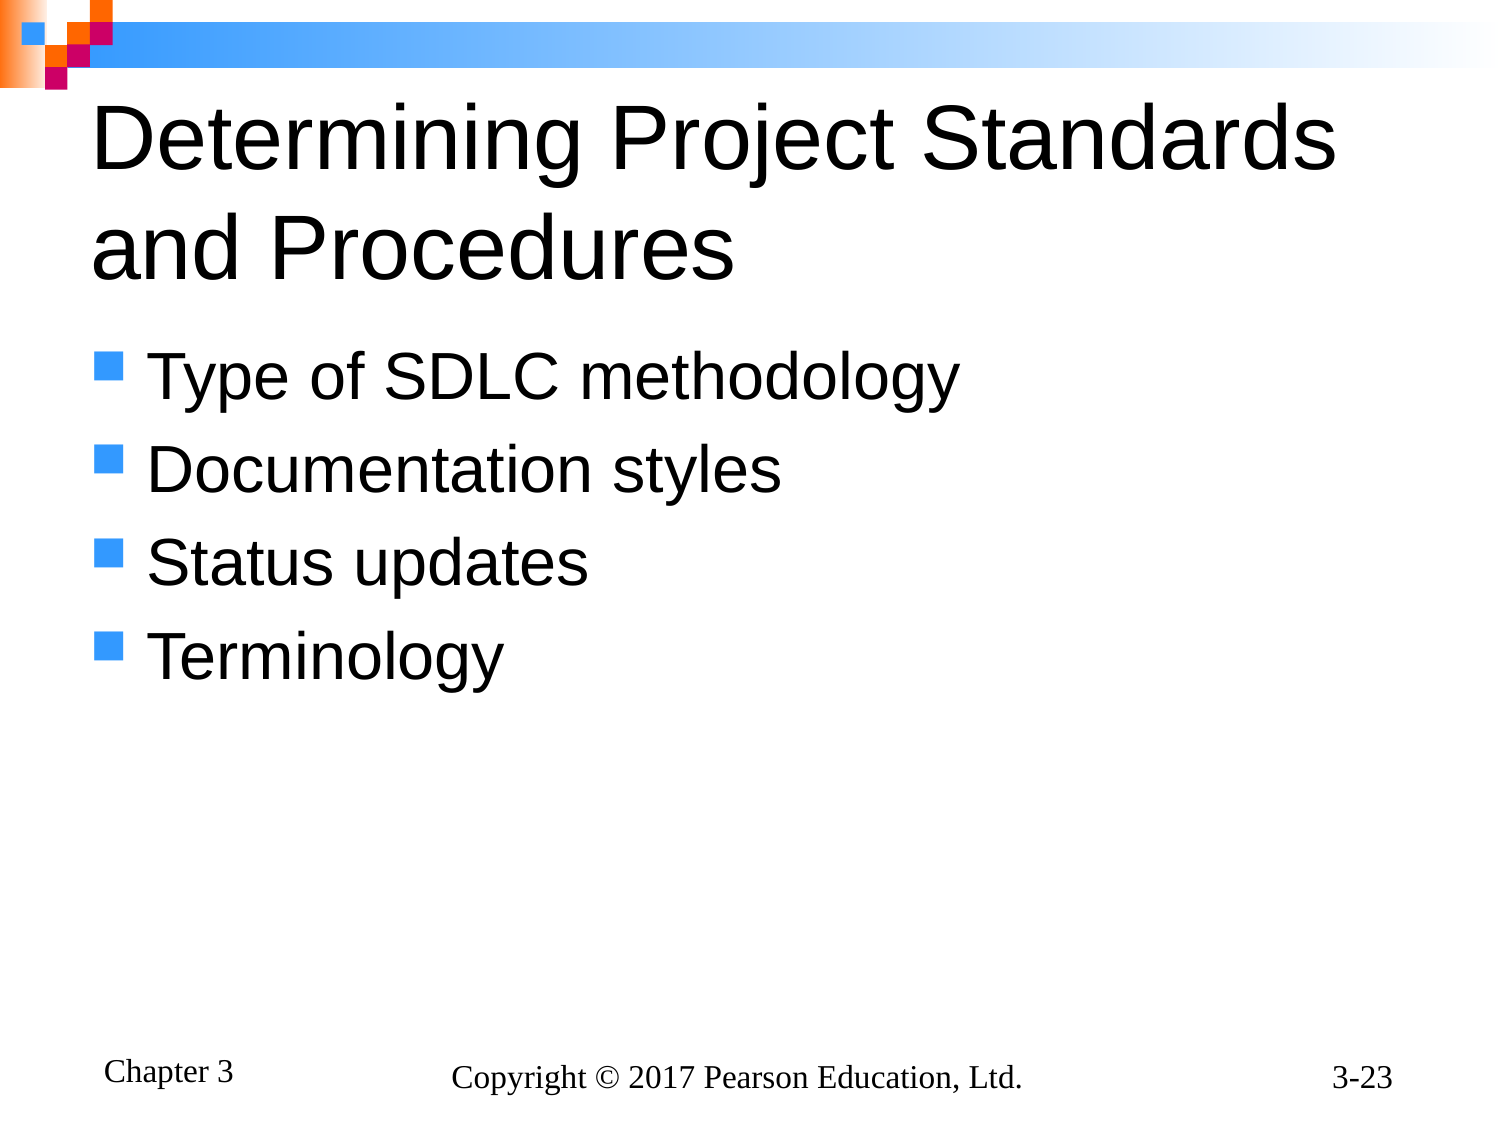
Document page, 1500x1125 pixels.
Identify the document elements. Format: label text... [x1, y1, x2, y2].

text_box 4 [275, 22, 280, 67]
list Type of SDLC methodology Documentation styles Status updates Terminology [75, 324, 1425, 963]
title Determining Project Standards and Procedures [75, 75, 1425, 300]
